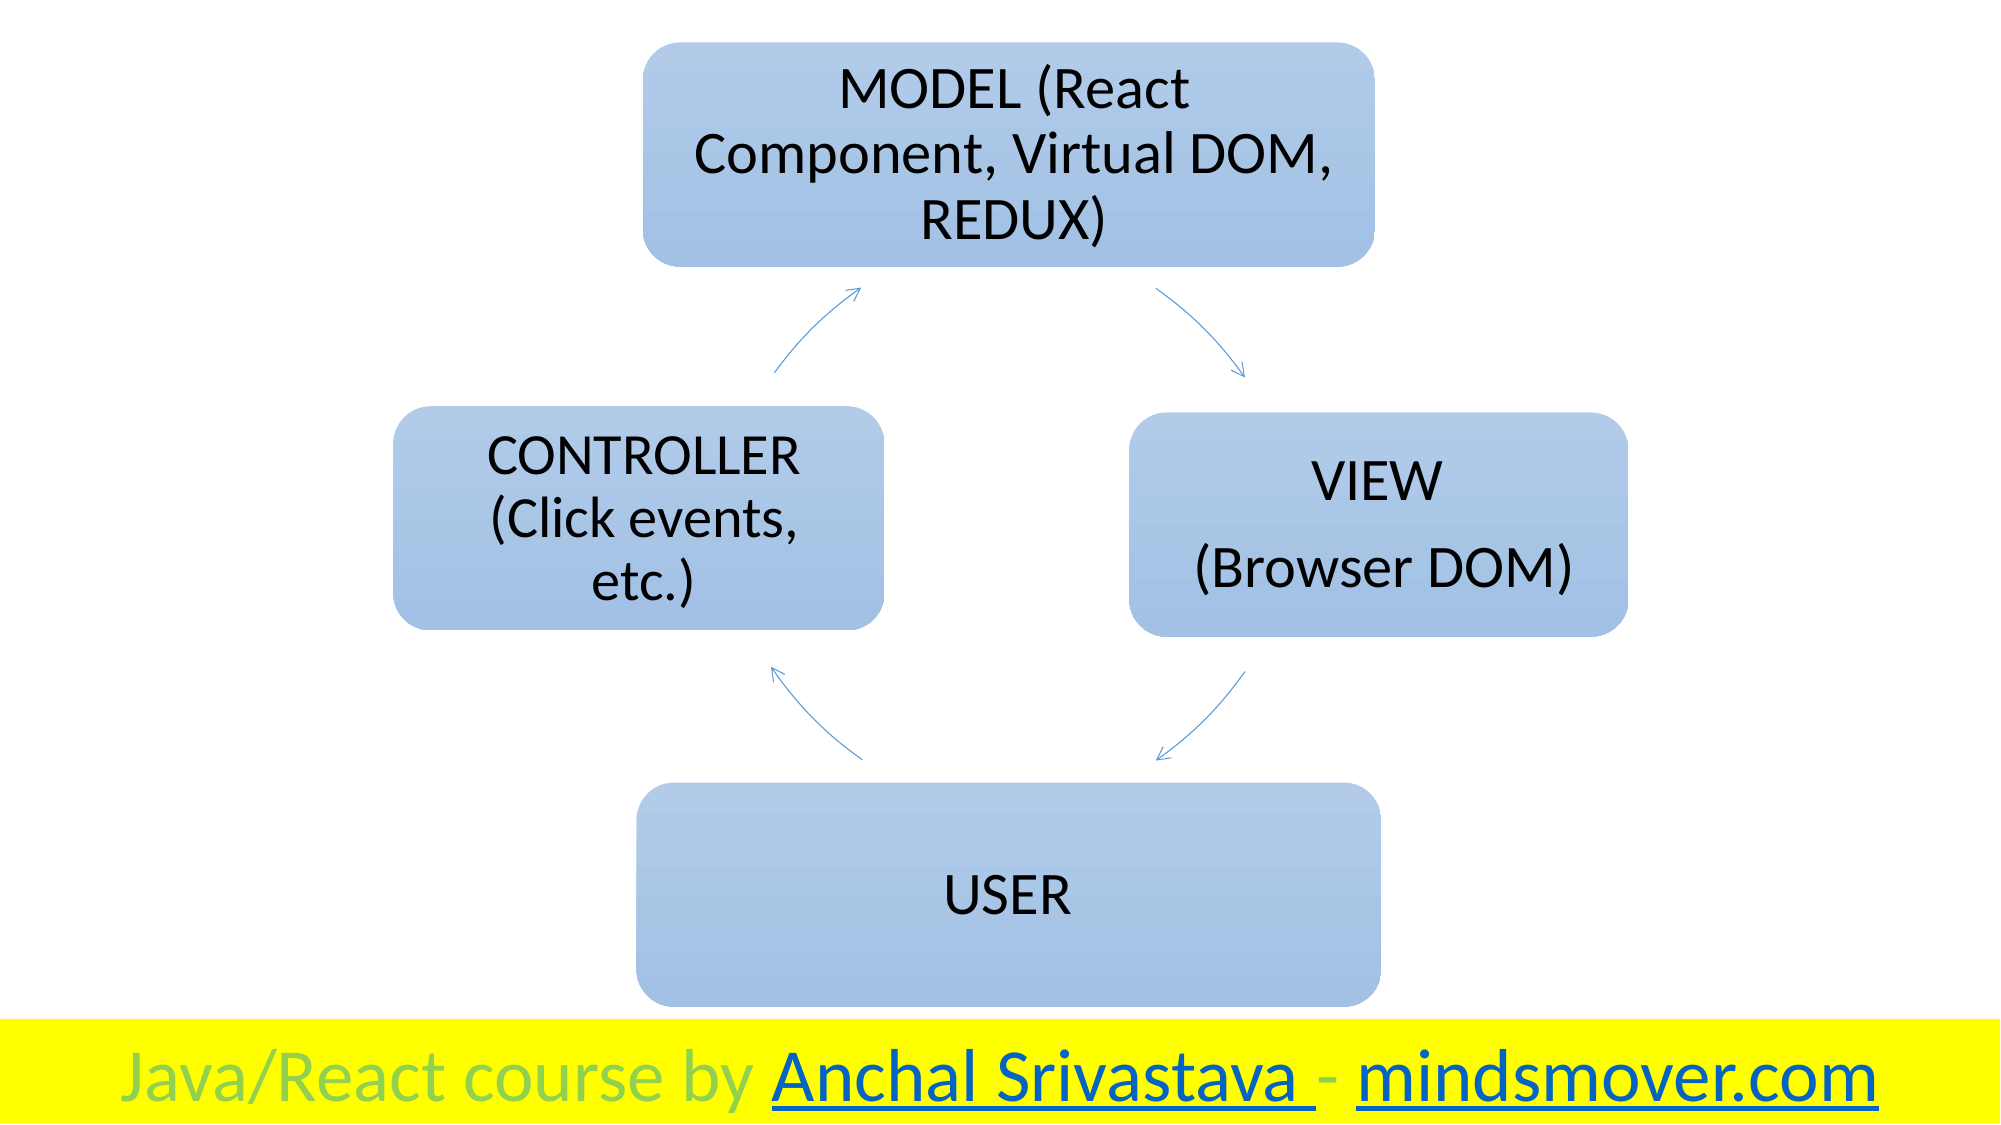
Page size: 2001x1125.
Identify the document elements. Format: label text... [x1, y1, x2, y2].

text_box Java/React course by Anchal Srivastava - mindsmover.com [0, 1018, 2000, 1124]
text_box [112, 42, 1910, 1007]
